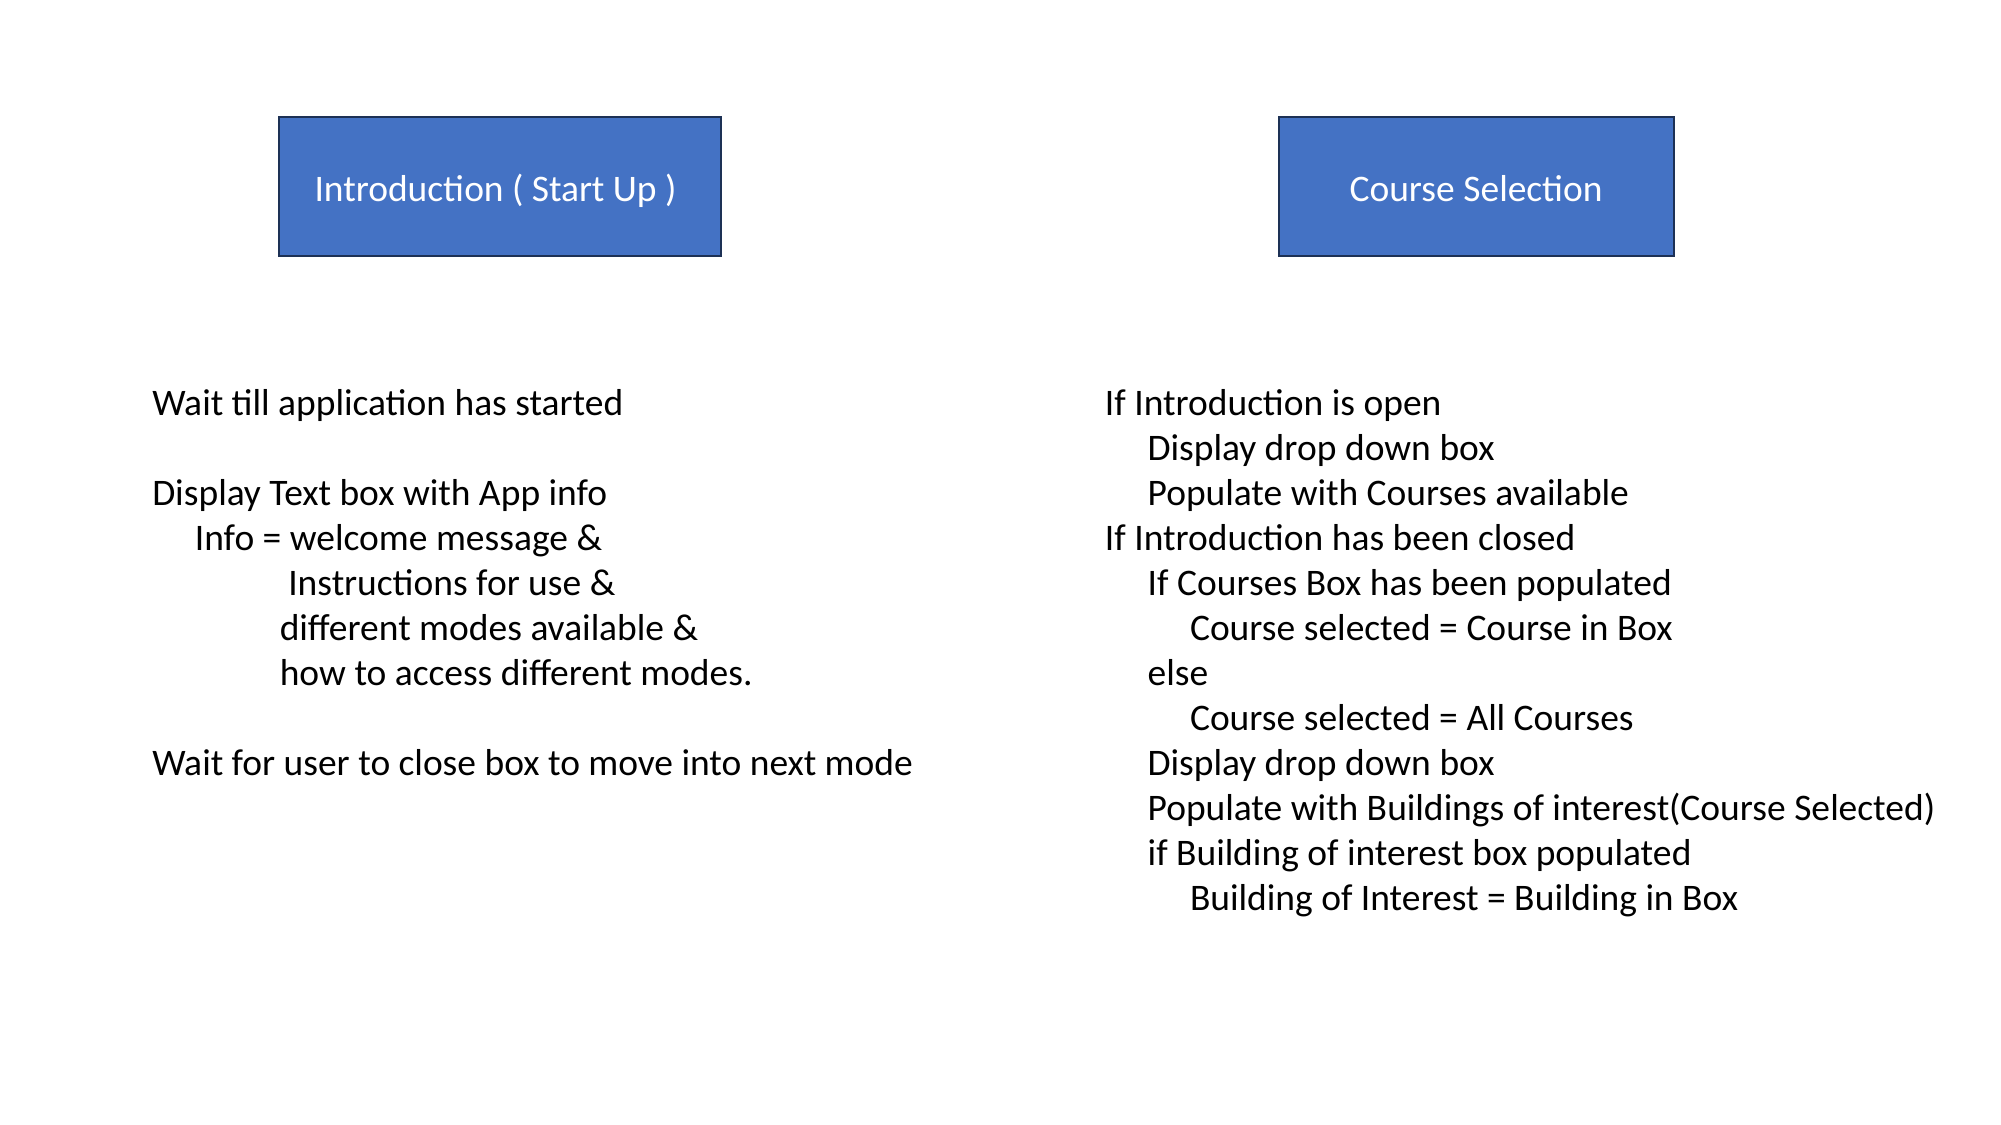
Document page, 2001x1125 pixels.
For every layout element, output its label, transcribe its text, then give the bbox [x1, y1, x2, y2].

text_box Introduction ( Start Up ) [278, 116, 722, 257]
text_box Course Selection [1278, 116, 1675, 257]
text_box Wait till application has started Display Text box with App info Info = welcome message & Instructions for use & different modes available & how to access different modes. Wait for user to close box to move into next mode [137, 370, 1006, 791]
text_box If Introduction is open Display drop down box Populate with Courses available If Introduction has been closed If Courses Box has been populated Course selected = Course in Box else Course selected = All Courses Display drop down box Populate with Buildings of interest(Course Selected) if Building of interest box populated Building of Interest = Building in Box [1090, 370, 1959, 926]
